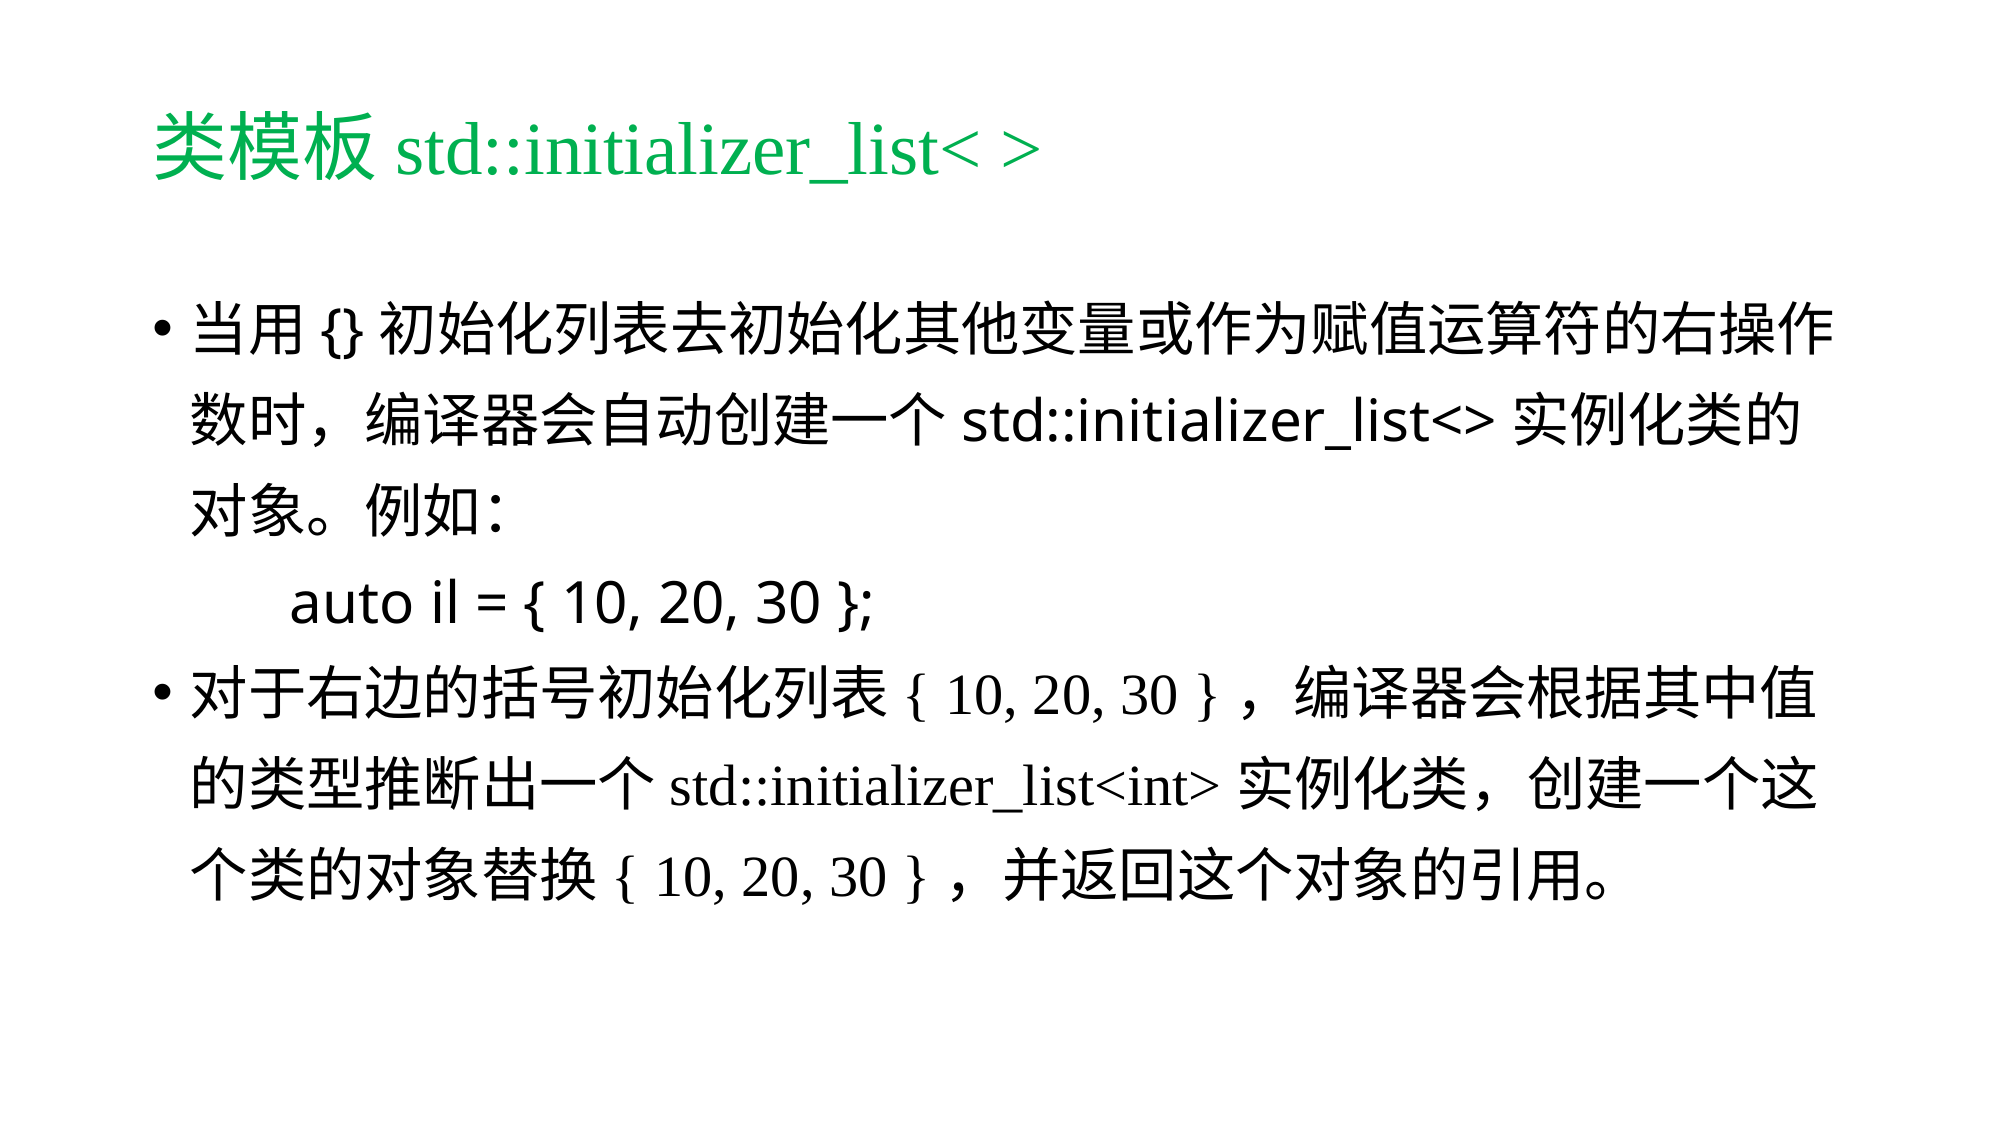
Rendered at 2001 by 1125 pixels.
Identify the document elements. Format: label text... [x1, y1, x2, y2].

title 类模板std::initializer_list< > [137, 59, 1863, 241]
list 当用{}初始化列表去初始化其他变量或作为赋值运算符的右操作数时，编译器会自动创建一个std::initializer_list<>实例化类的对象。例如： auto il = { 10, 20, 30 }; 对于右边的括号初始化列表{ 10, 20, 30 }，编译器会根据其中值的类型推断出一个std::initializer_list<int>实例化类，创建一个这个类的对象替换{ 10, 20, 30 }，并返回这个对象的引用。 [137, 263, 1863, 1014]
